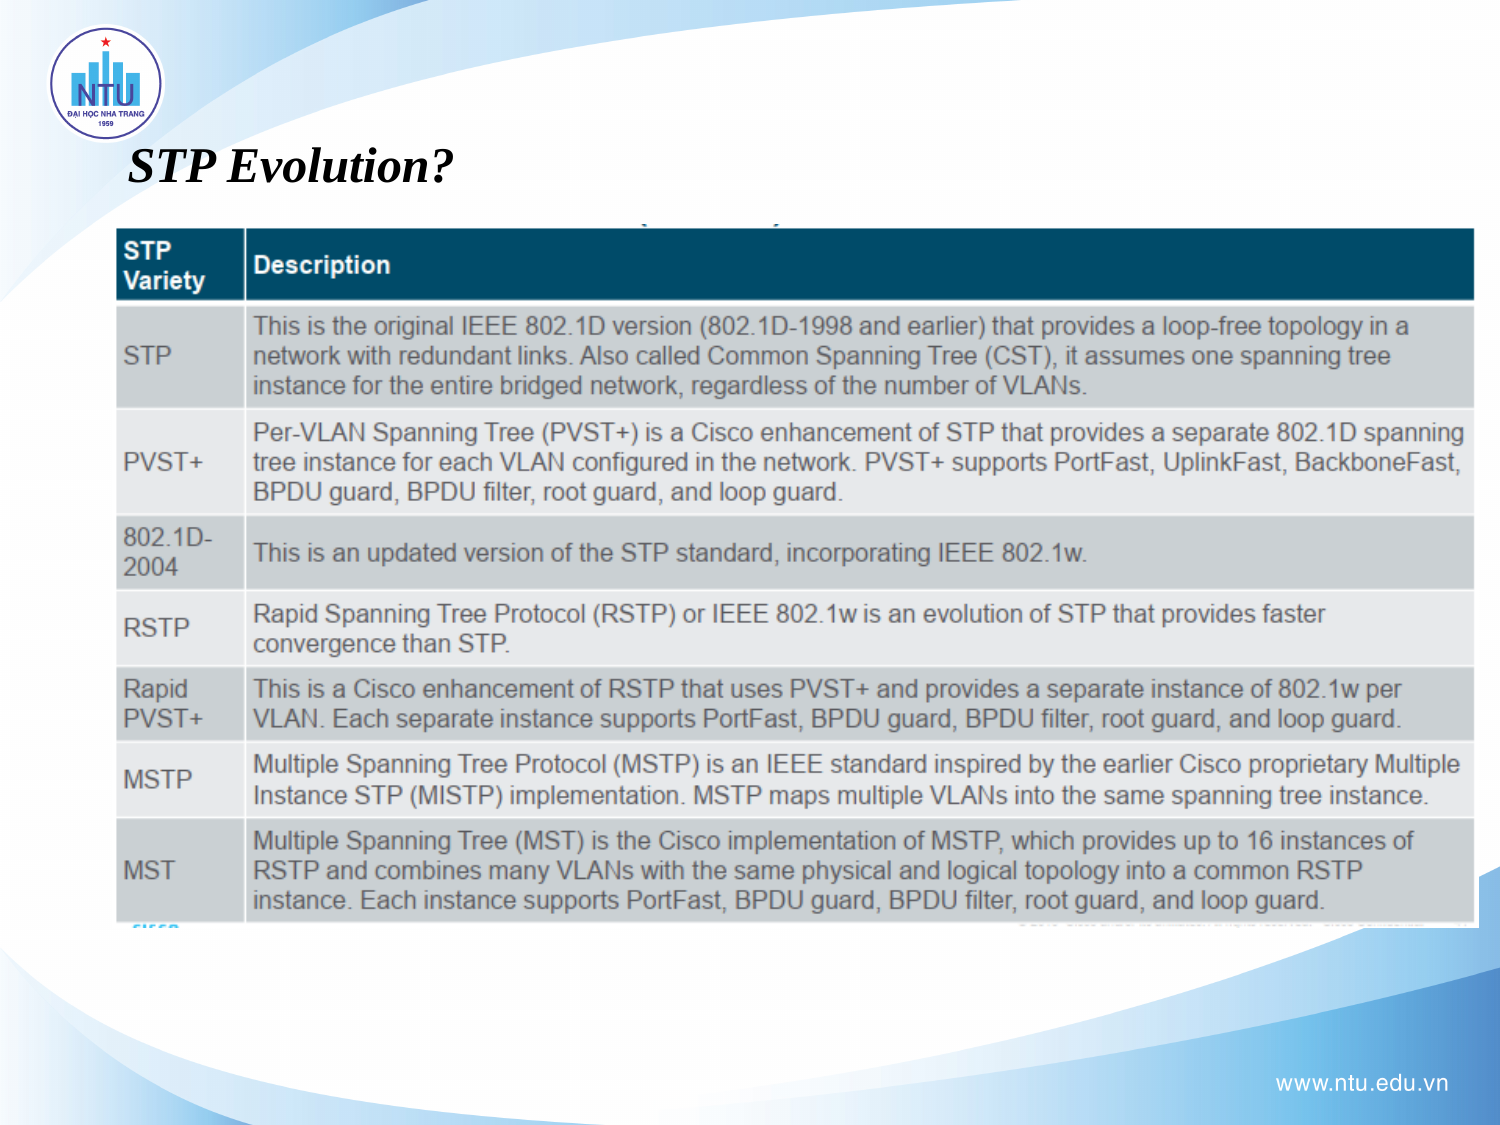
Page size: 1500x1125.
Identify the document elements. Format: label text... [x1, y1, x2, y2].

title STP Evolution? [112, 125, 1388, 224]
picture [0, 0, 1500, 1125]
title STP Evolution? [112, 936, 1388, 1100]
